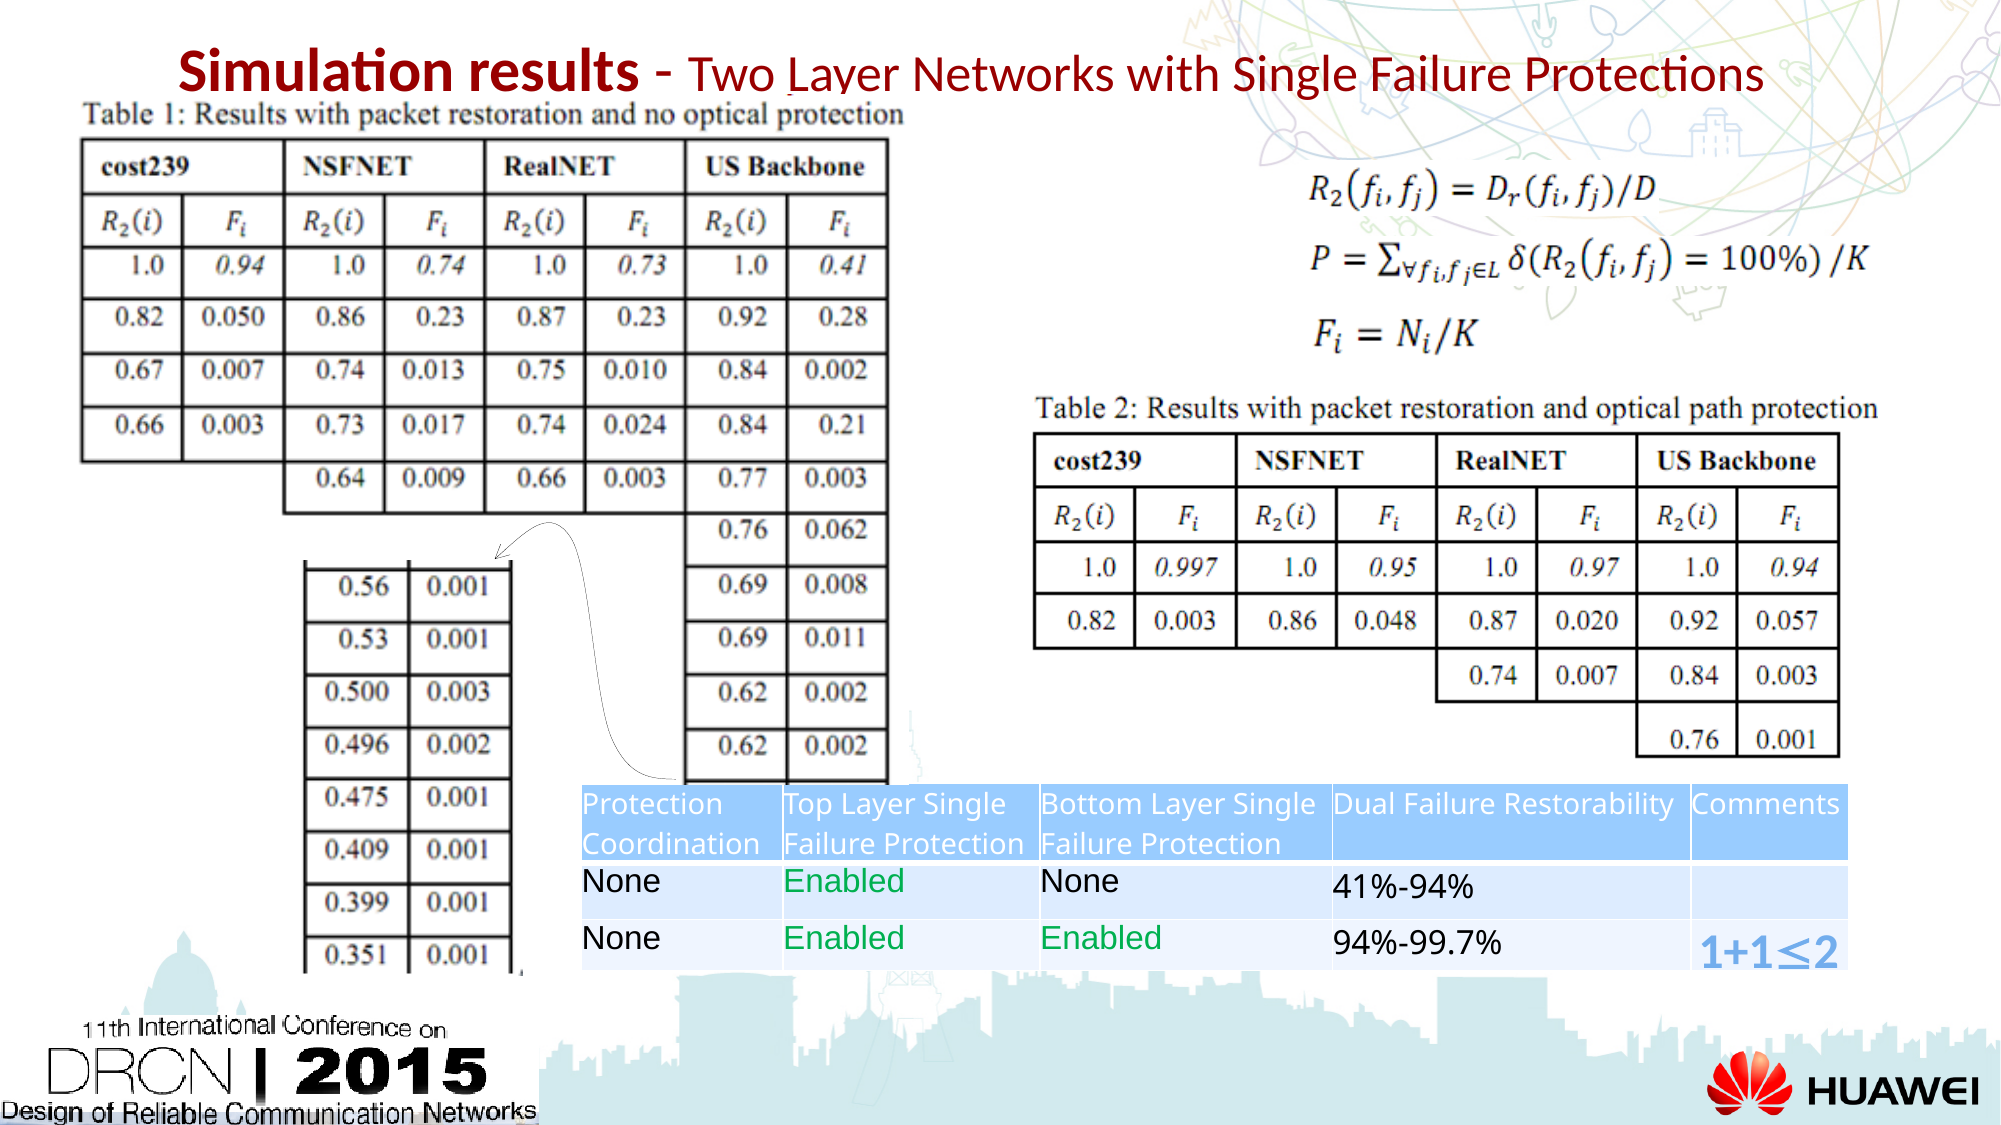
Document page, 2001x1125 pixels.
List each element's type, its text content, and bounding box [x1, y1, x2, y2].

table_cell None [582, 866, 782, 919]
table_cell 94%-99.7% [1333, 920, 1684, 970]
table_header Top Layer Single Failure Protection [784, 784, 1039, 860]
table_cell Enabled [784, 866, 1039, 919]
table_cell None [1041, 866, 1332, 919]
text_box 1+12 [1684, 918, 1853, 979]
table_cell 41%-94% [1333, 866, 1690, 919]
table_header Dual Failure Restorability [1333, 784, 1690, 860]
table_header Comments [1692, 784, 1848, 860]
title Simulation results - Two Layer Networks with Single Failure Protections [163, 18, 1821, 115]
picture [0, 0, 2001, 1125]
table_cell Enabled [784, 920, 1039, 970]
table_header Protection Coordination [582, 794, 782, 860]
table_cell None [582, 920, 782, 970]
table_cell Enabled [1041, 920, 1332, 970]
table_header Bottom Layer Single Failure Protection [1041, 784, 1332, 860]
table_cell [1692, 866, 1848, 918]
